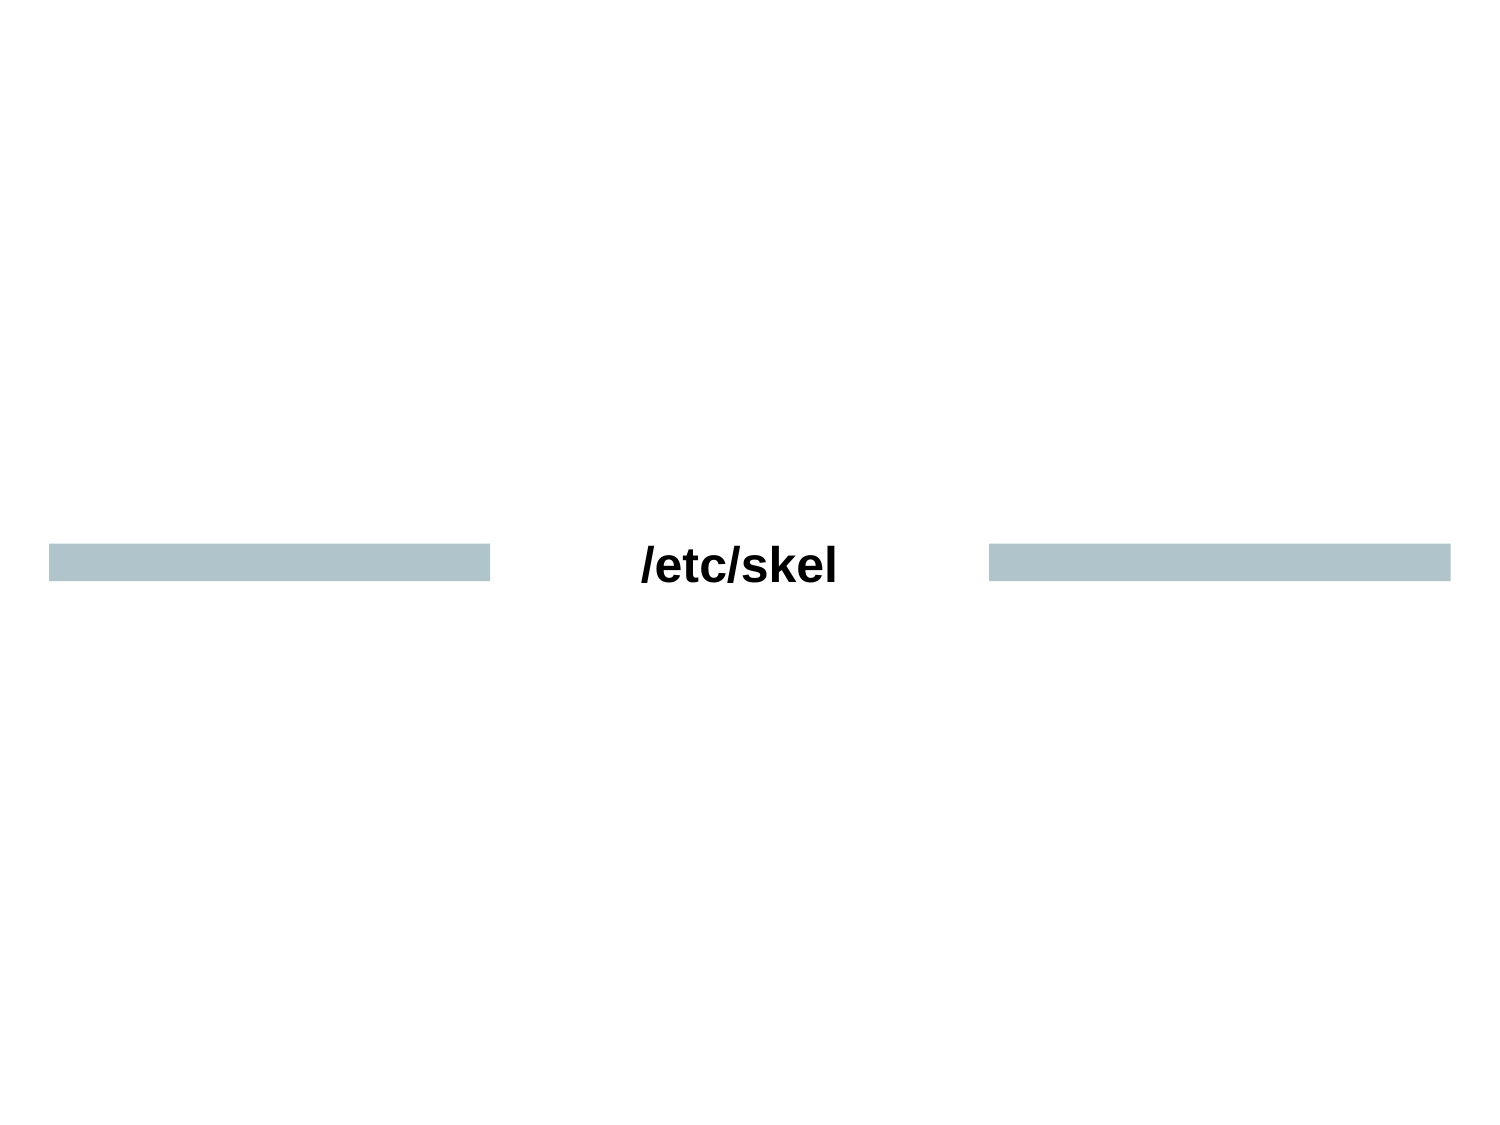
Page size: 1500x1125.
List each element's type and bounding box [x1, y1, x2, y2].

text_box [48, 524, 1451, 601]
